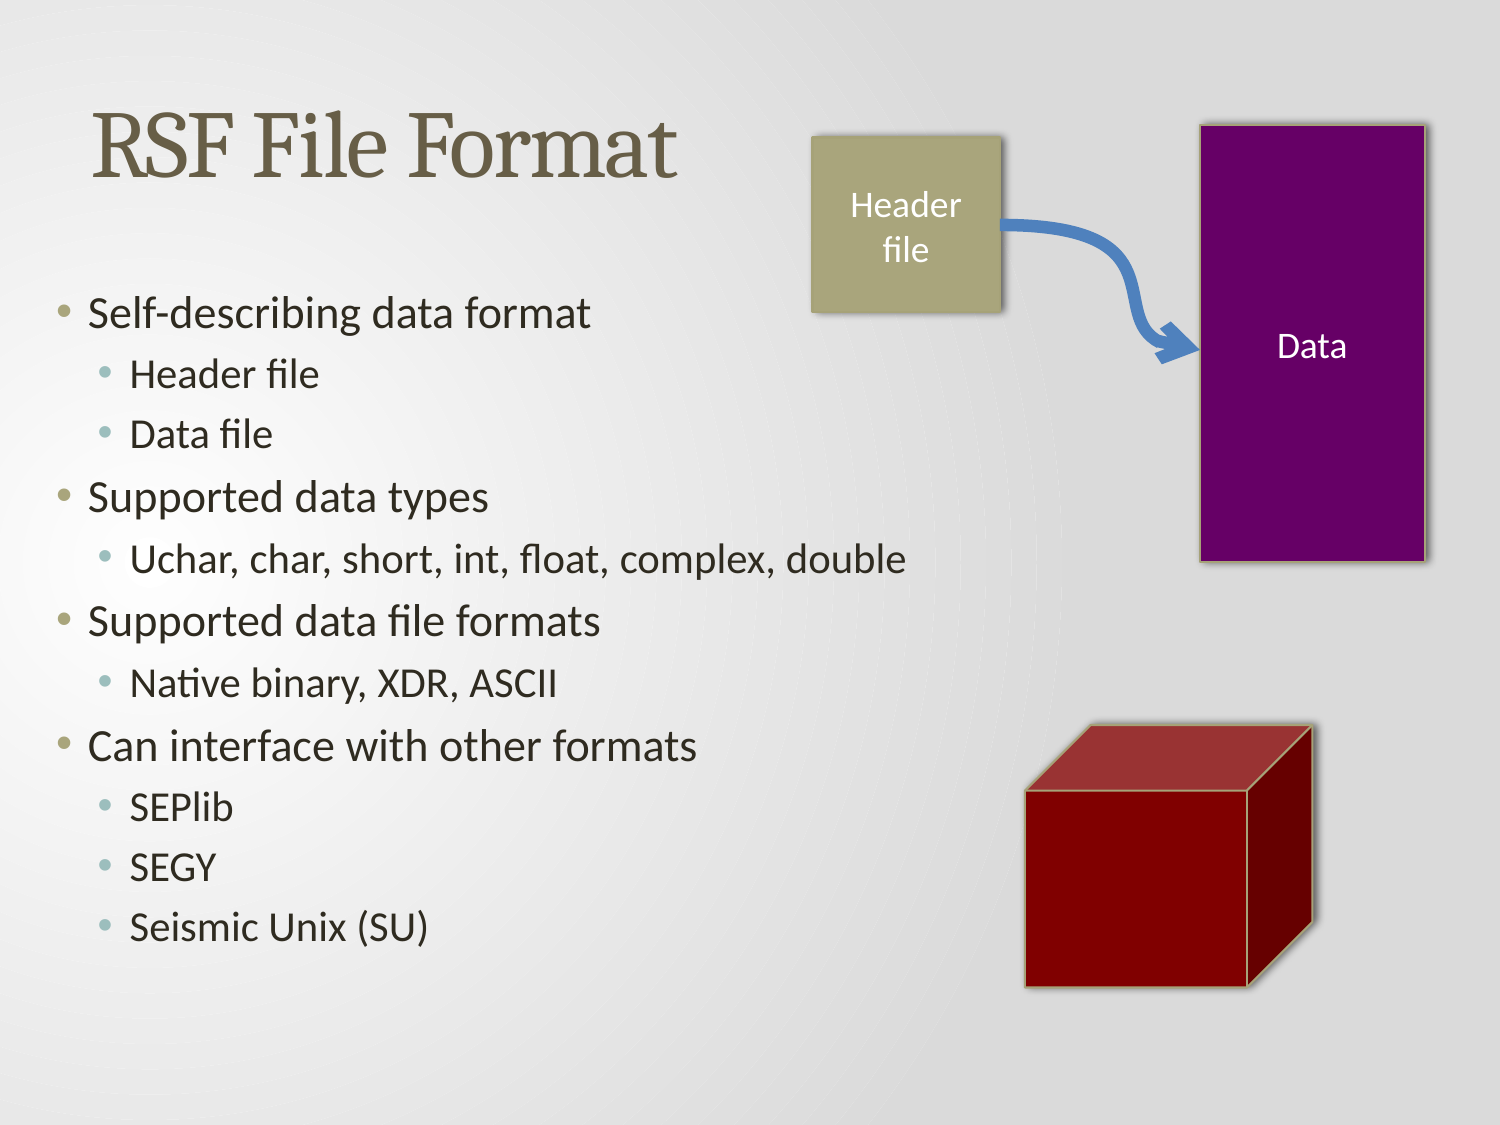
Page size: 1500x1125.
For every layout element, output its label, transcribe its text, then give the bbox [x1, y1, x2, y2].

text_box [1023, 723, 1314, 989]
text_box Header file [811, 136, 1001, 313]
text_box Data [1199, 124, 1426, 563]
title RSF File Format [75, 45, 1325, 233]
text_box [999, 224, 1201, 351]
list Self-describing data format Header file Data file Supported data types Uchar, char, short, int, float, complex, double Supported data file formats Native binary, XDR, ASCII Can interface with other formats SEPlib SEGY Seismic Unix (SU) [24, 275, 1175, 963]
